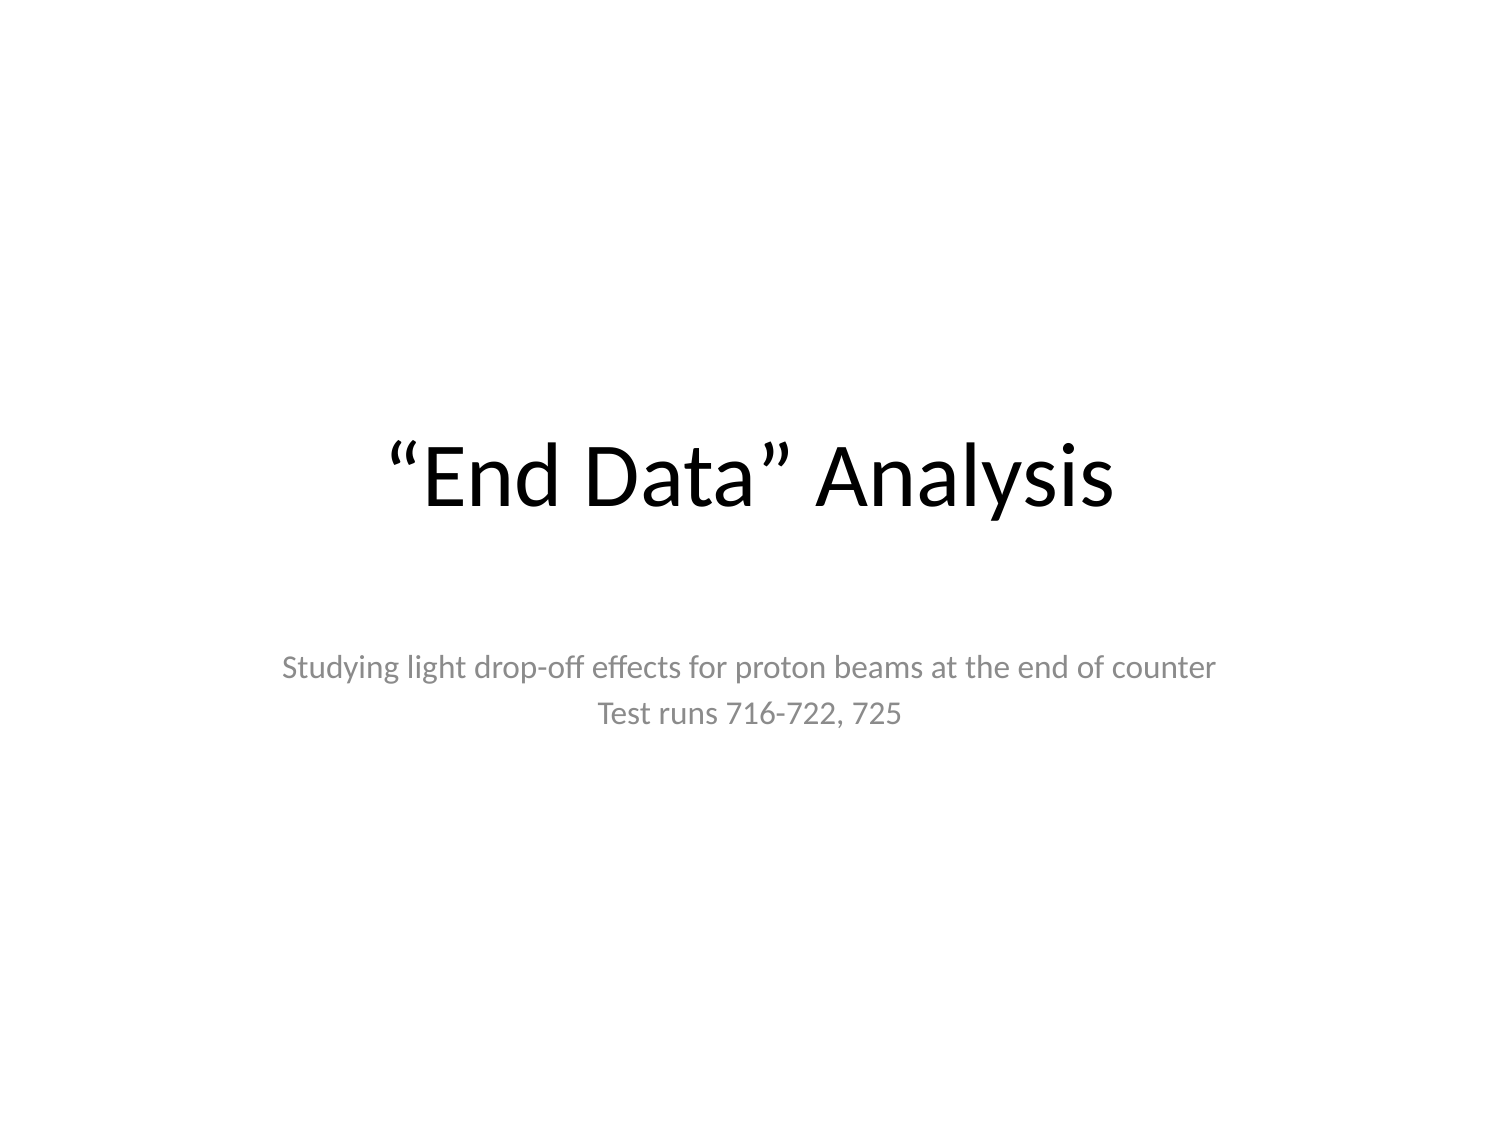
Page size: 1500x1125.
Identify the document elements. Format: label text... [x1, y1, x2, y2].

title “End Data” Analysis [112, 349, 1388, 591]
subtitle Studying light drop-off effects for proton beams at the end of counter Test runs 716-722, 725 [225, 637, 1275, 925]
